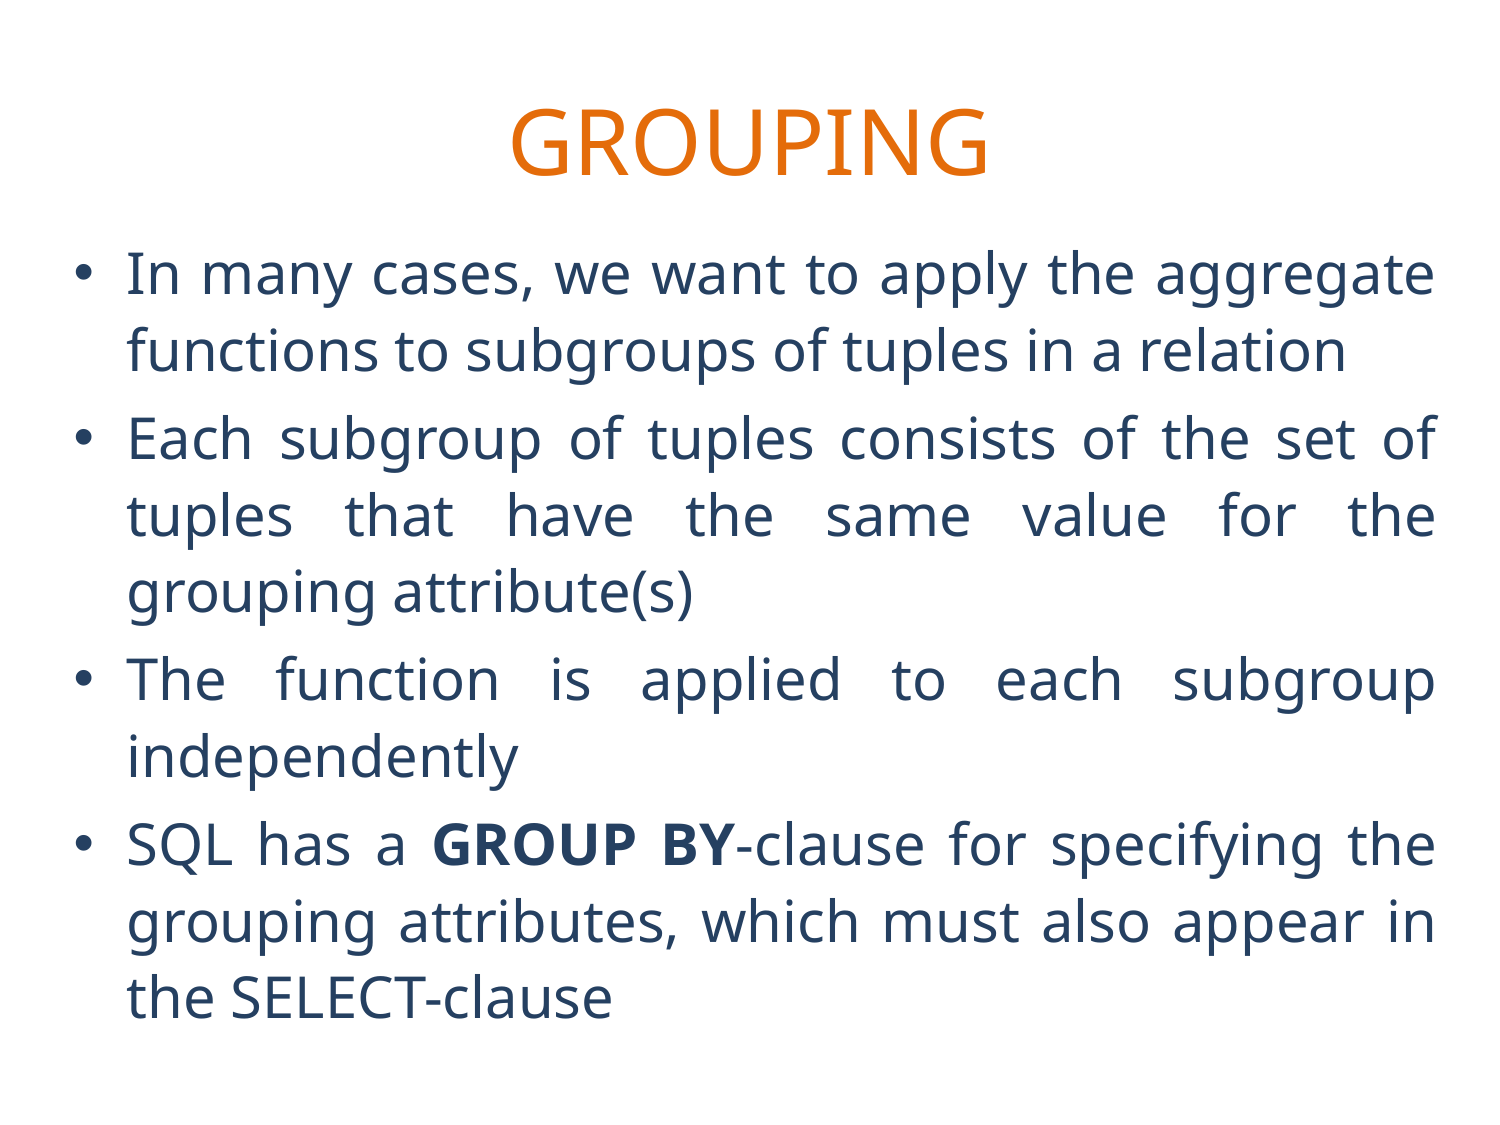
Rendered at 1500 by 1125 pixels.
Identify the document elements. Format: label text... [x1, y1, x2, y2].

title GROUPING [75, 45, 1425, 222]
list In many cases, we want to apply the aggregate functions to subgroups of tuples in a relation Each subgroup of tuples consists of the set of tuples that have the same value for the grouping attribute(s) The function is applied to each subgroup independently SQL has a GROUP BY-clause for specifying the grouping attributes, which must also appear in the SELECT-clause [58, 222, 1454, 1055]
